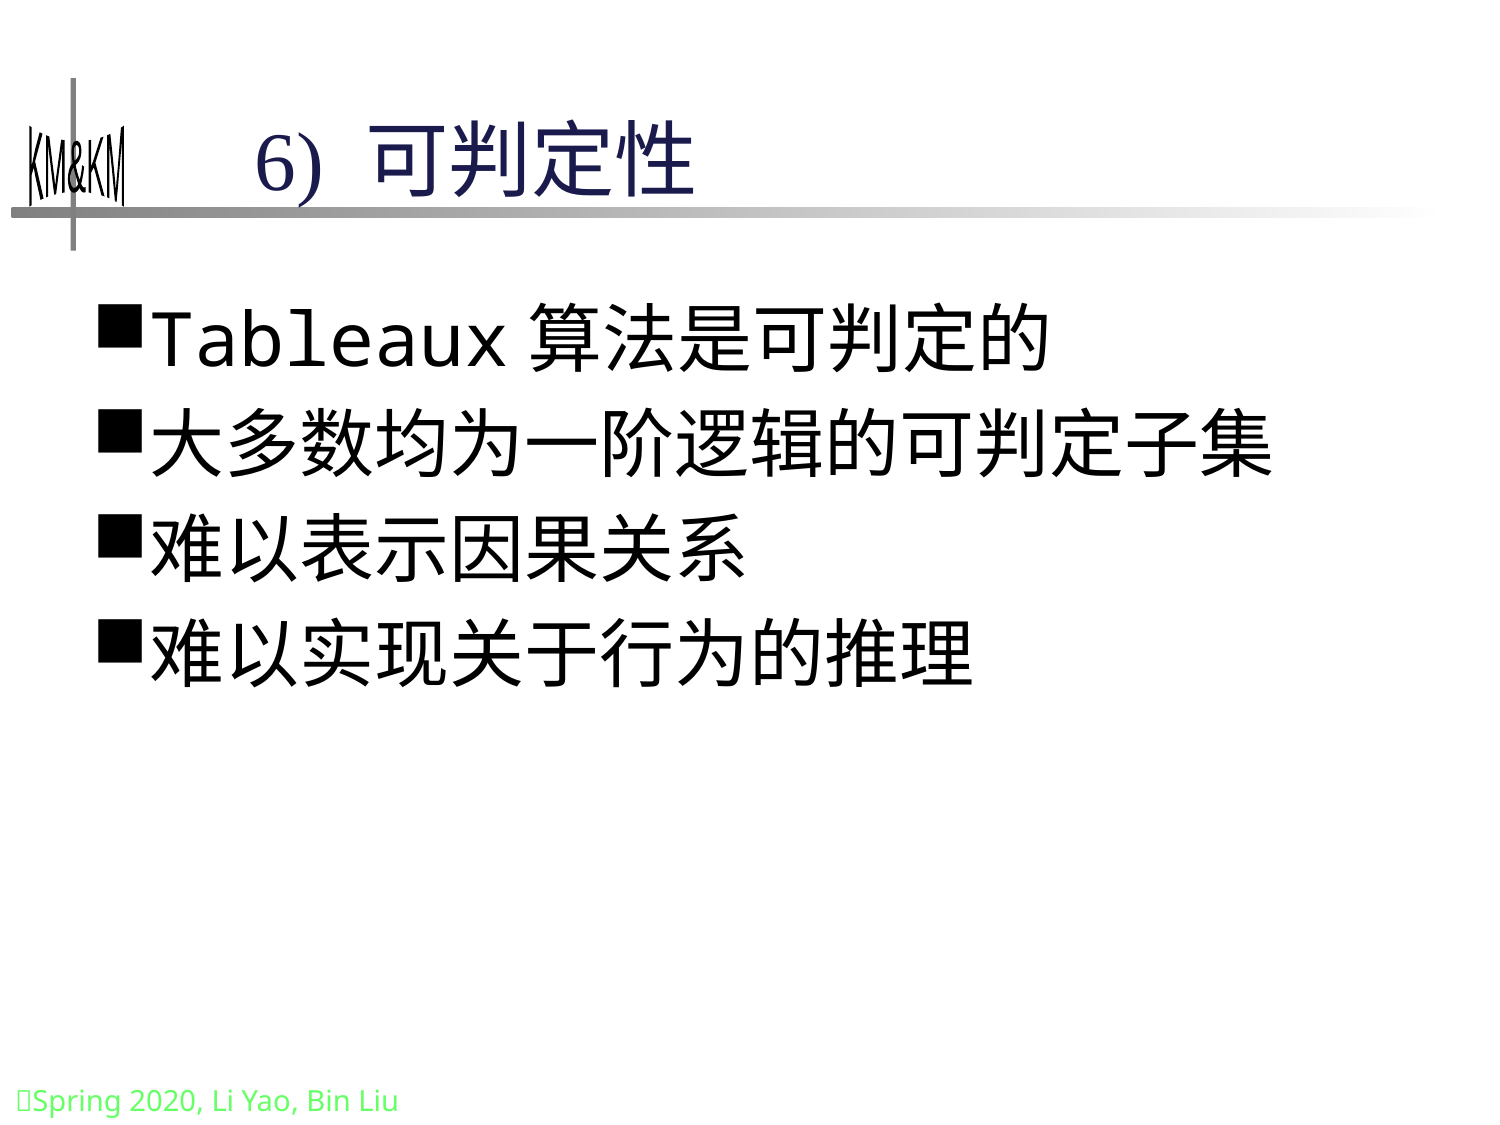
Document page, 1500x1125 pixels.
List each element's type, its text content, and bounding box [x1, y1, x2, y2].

list Tableaux算法是可判定的 大多数均为一阶逻辑的可判定子集 难以表示因果关系 难以实现关于行为的推理 [76, 283, 1428, 1004]
title 6) 可判定性 [239, 112, 1500, 203]
